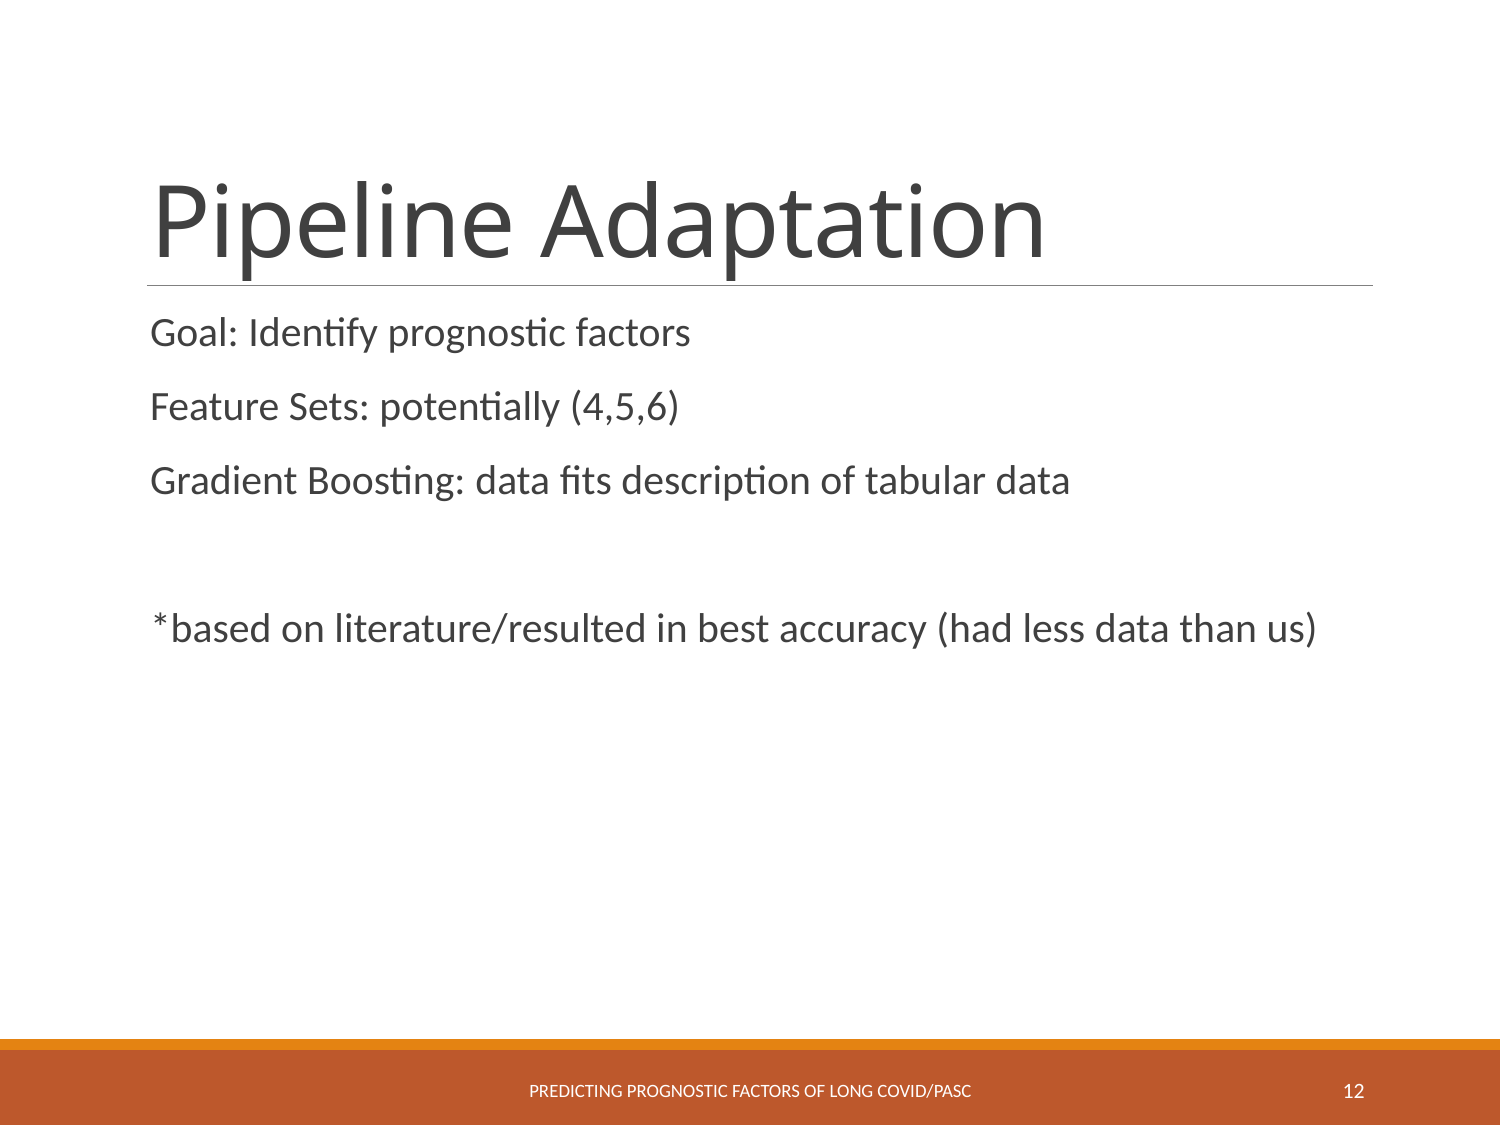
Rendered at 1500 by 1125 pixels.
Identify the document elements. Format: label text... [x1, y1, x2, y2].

footer Predicting Prognostic Factors of Long COVID/PASC [453, 1059, 1047, 1120]
title Pipeline Adaptation [135, 47, 1373, 285]
list Goal: Identify prognostic factors Feature Sets: potentially (4,5,6) Gradient Boosting: data fits description of tabular data *based on literature/resulted in best accuracy (had less data than us) [135, 302, 1373, 963]
slide_number 12 [1218, 1059, 1380, 1120]
